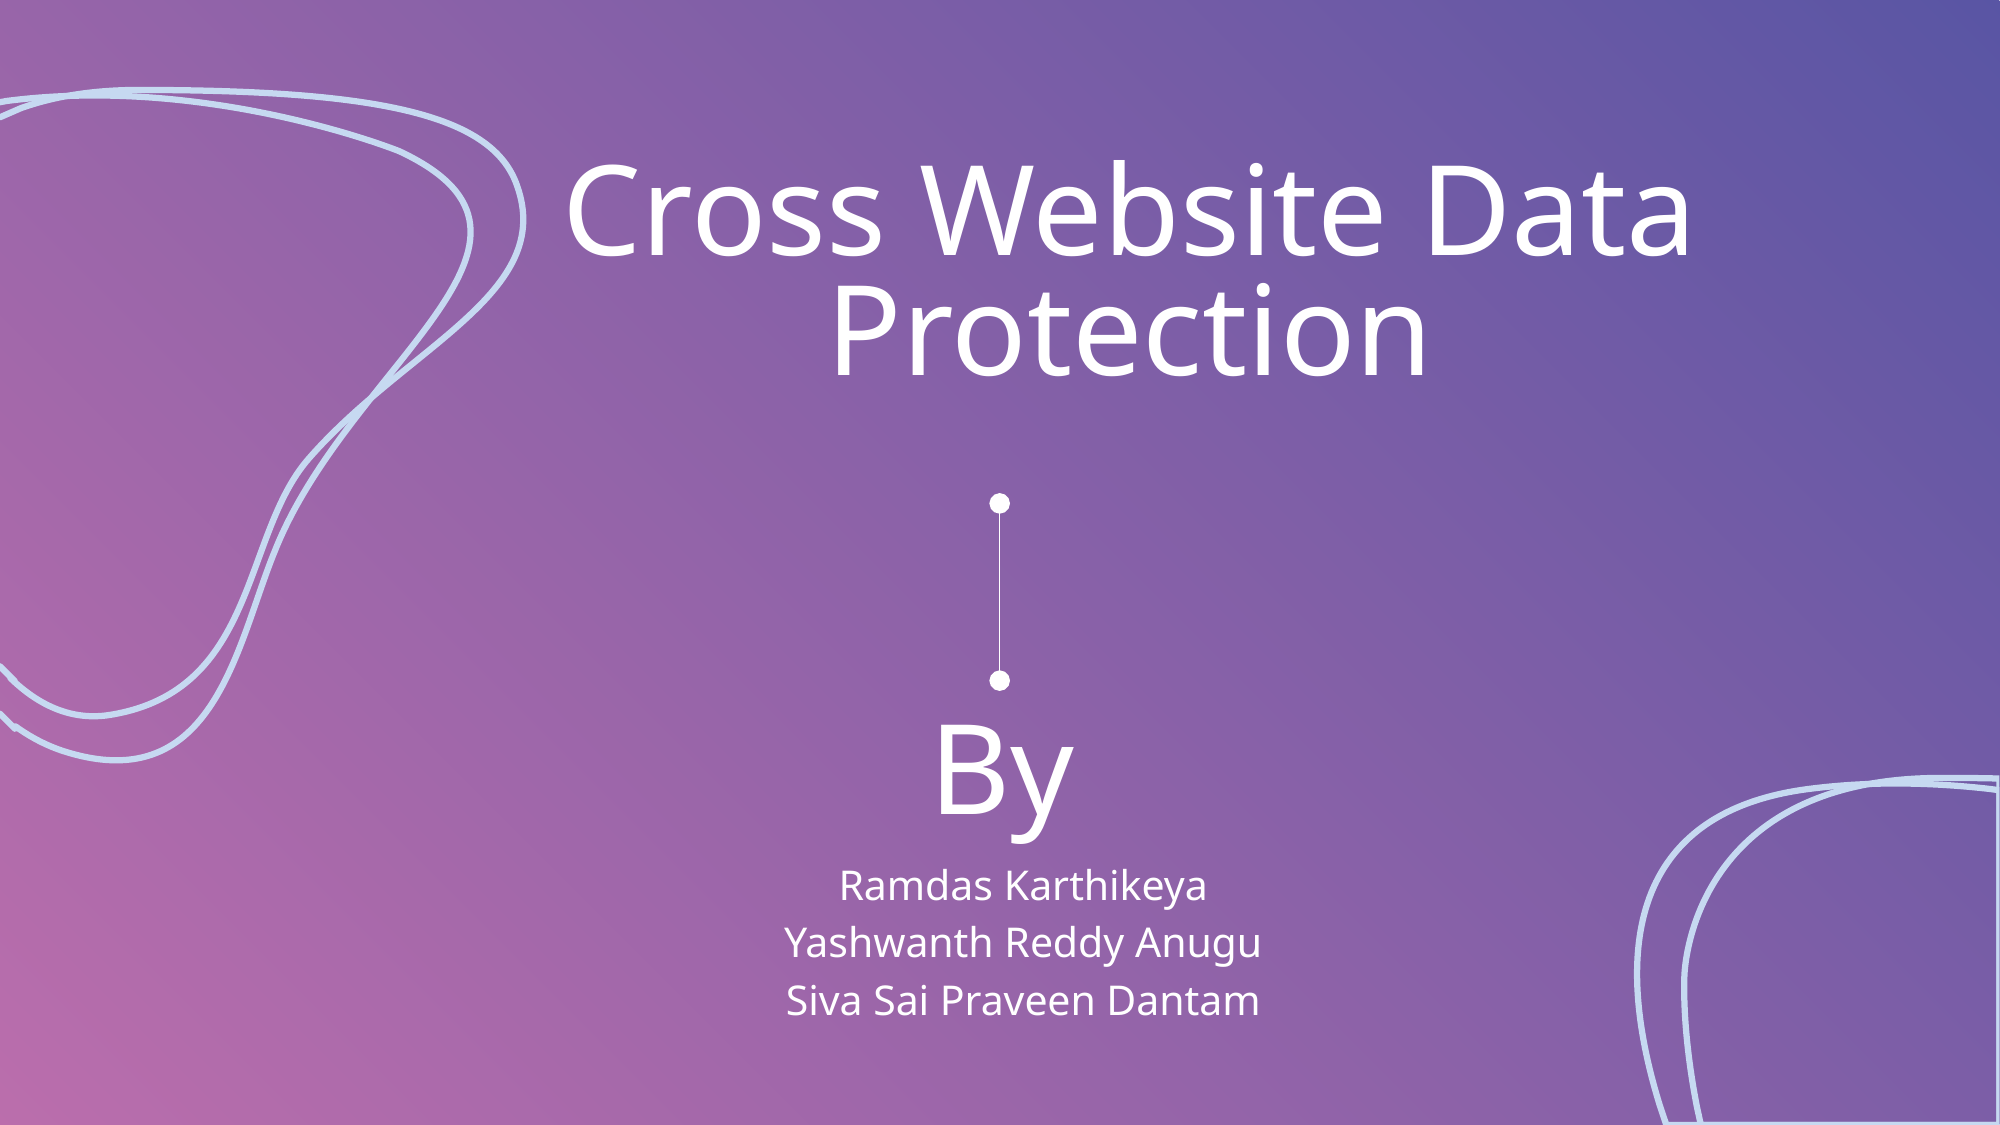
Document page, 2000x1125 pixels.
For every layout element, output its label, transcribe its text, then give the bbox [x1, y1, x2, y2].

subtitle Ramdas Karthikeya Yashwanth Reddy Anugu Siva Sai Praveen Dantam [586, 849, 1461, 1035]
title Cross Website Data Protection [480, 184, 1781, 375]
text_box [0, 89, 524, 717]
text_box [1684, 777, 2000, 1125]
list By [591, 706, 1413, 850]
text_box [1637, 784, 1863, 1125]
text_box [0, 399, 371, 761]
text_box [0, 96, 61, 116]
